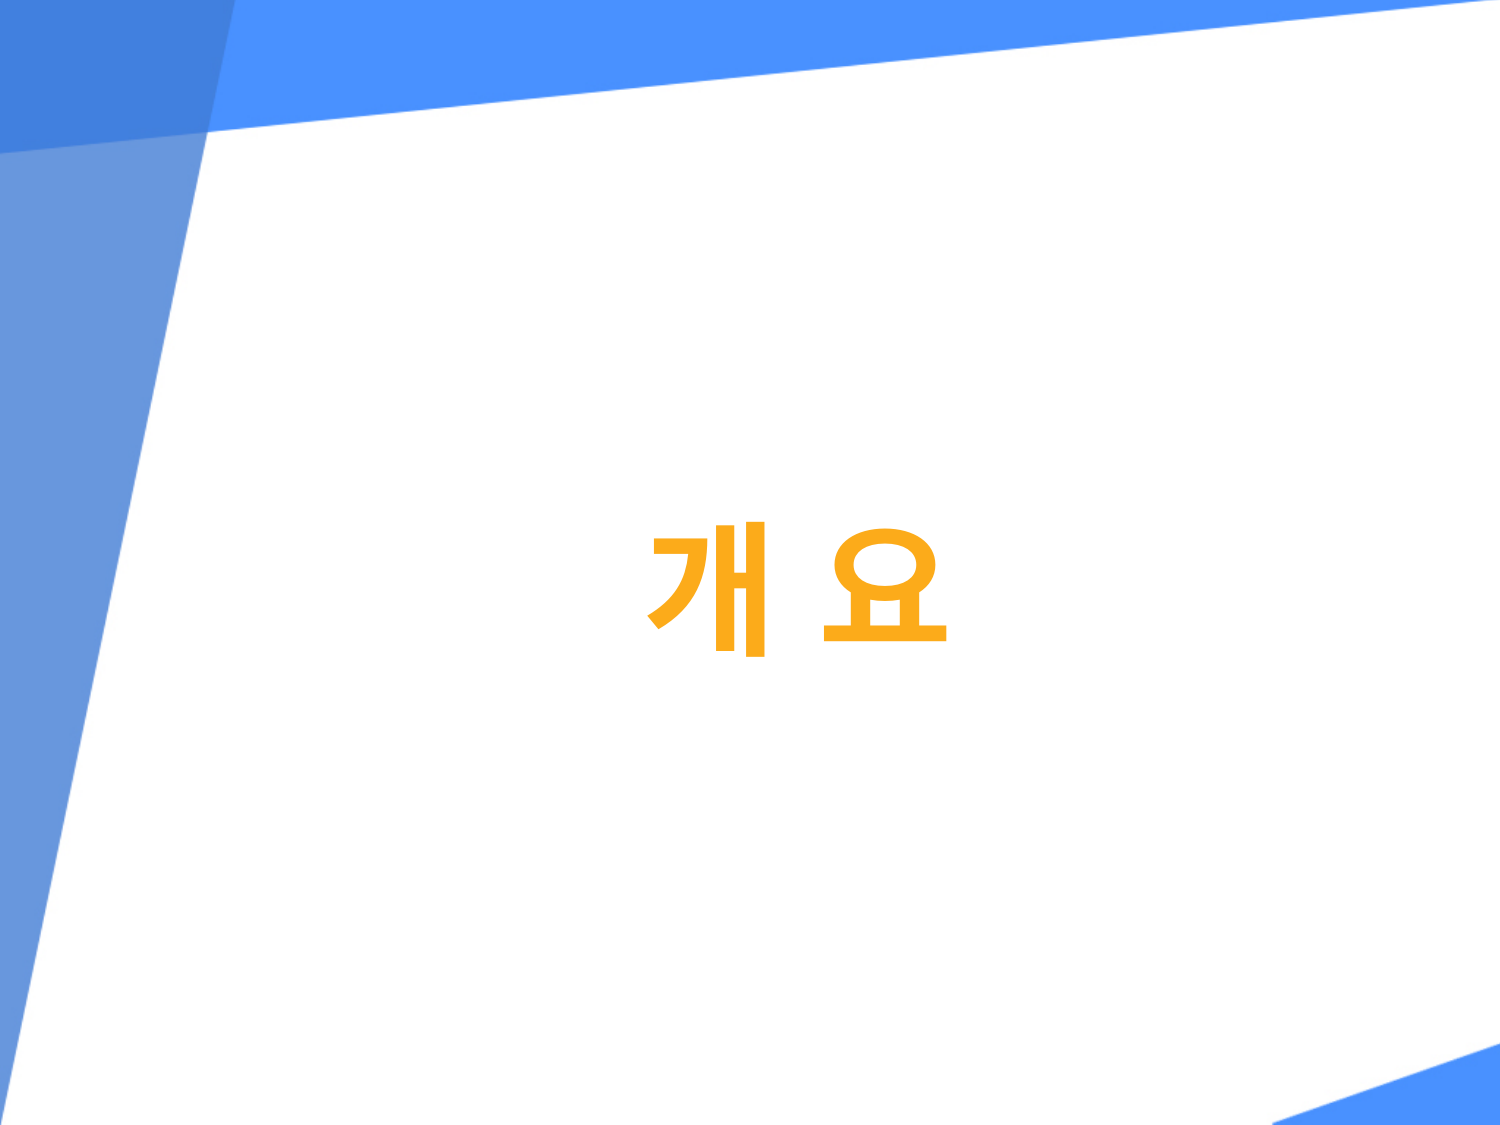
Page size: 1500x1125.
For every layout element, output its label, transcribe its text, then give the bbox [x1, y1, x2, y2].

text_box 개 요 [242, 491, 1355, 705]
picture [0, 0, 1500, 1125]
